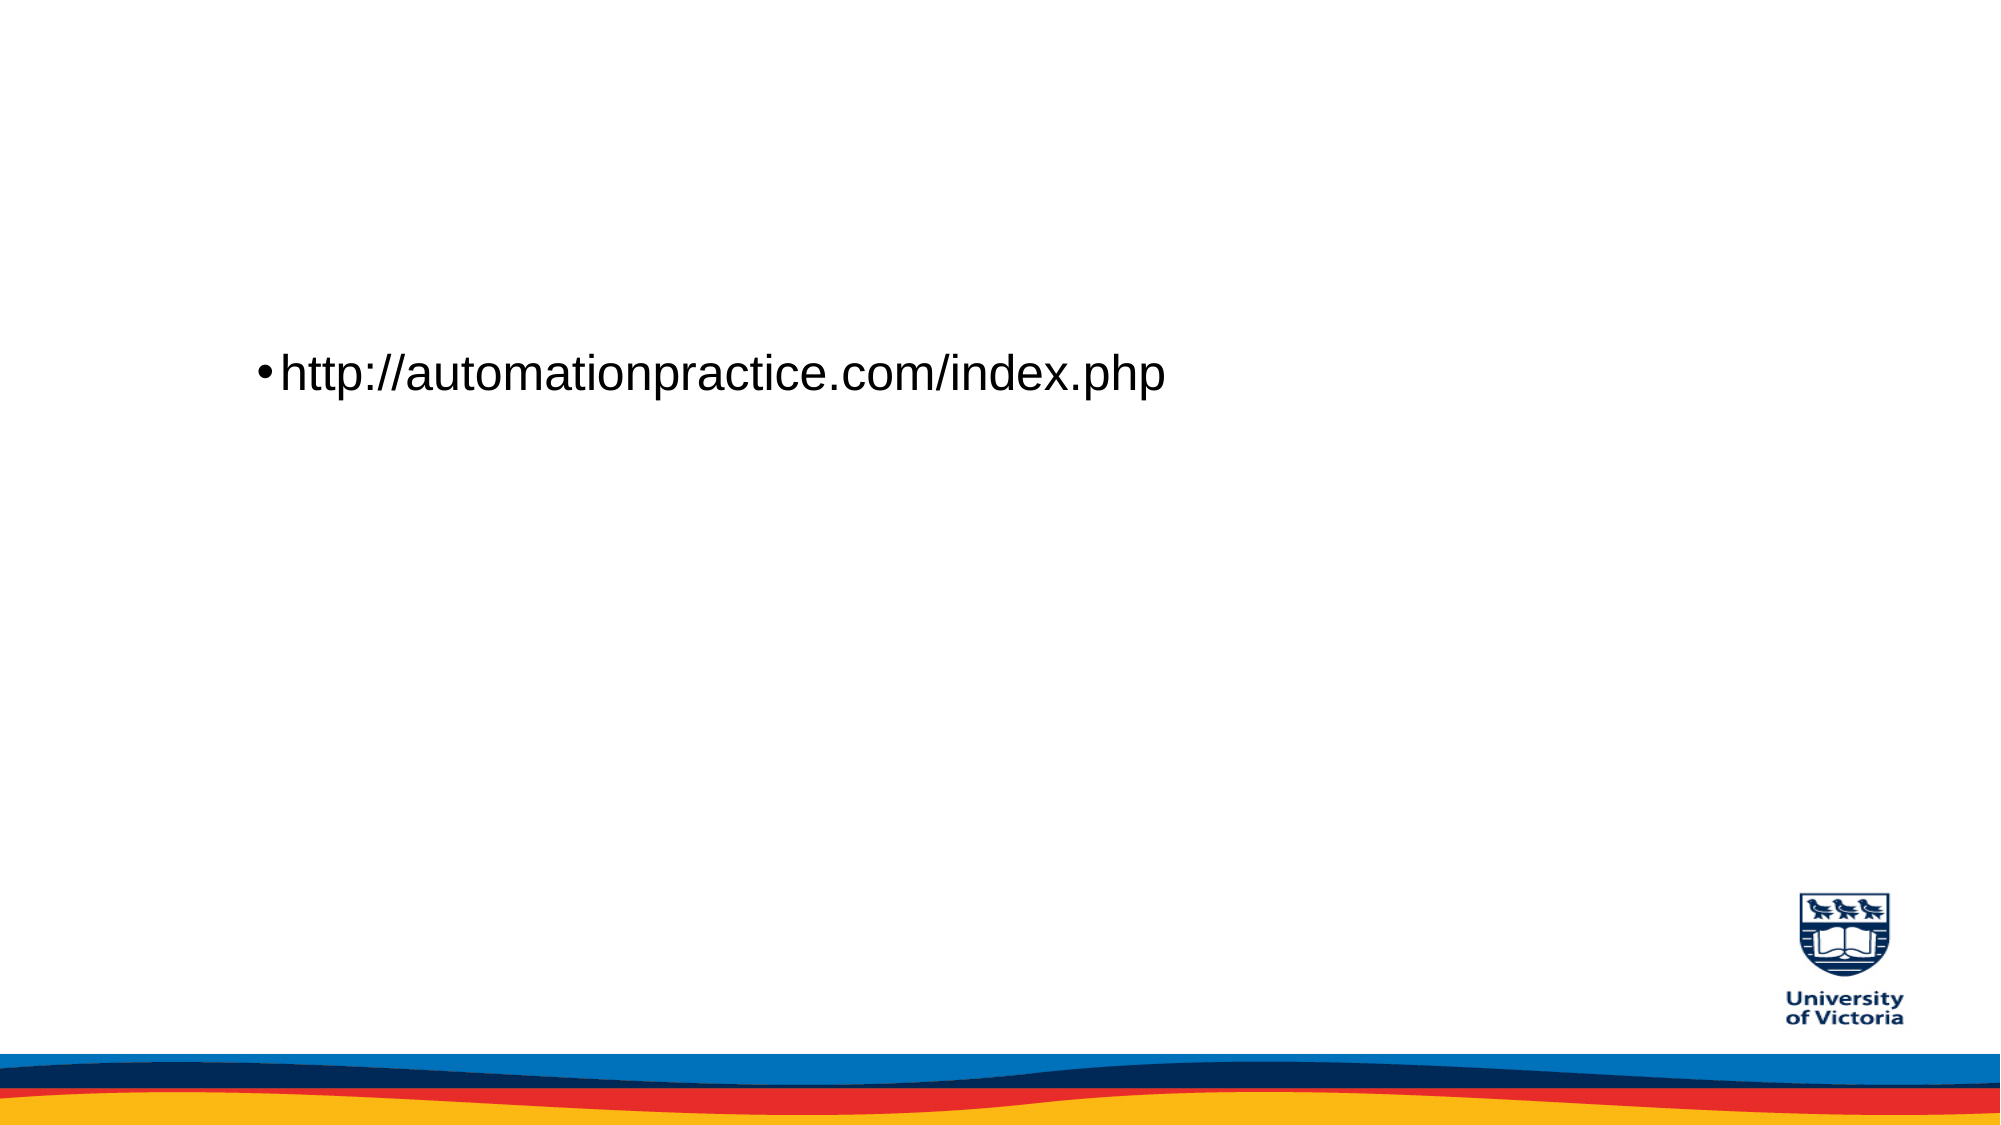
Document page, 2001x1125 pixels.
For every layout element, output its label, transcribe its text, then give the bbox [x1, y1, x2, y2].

list http://automationpractice.com/index.php [241, 333, 1612, 961]
picture [0, 0, 2000, 1125]
